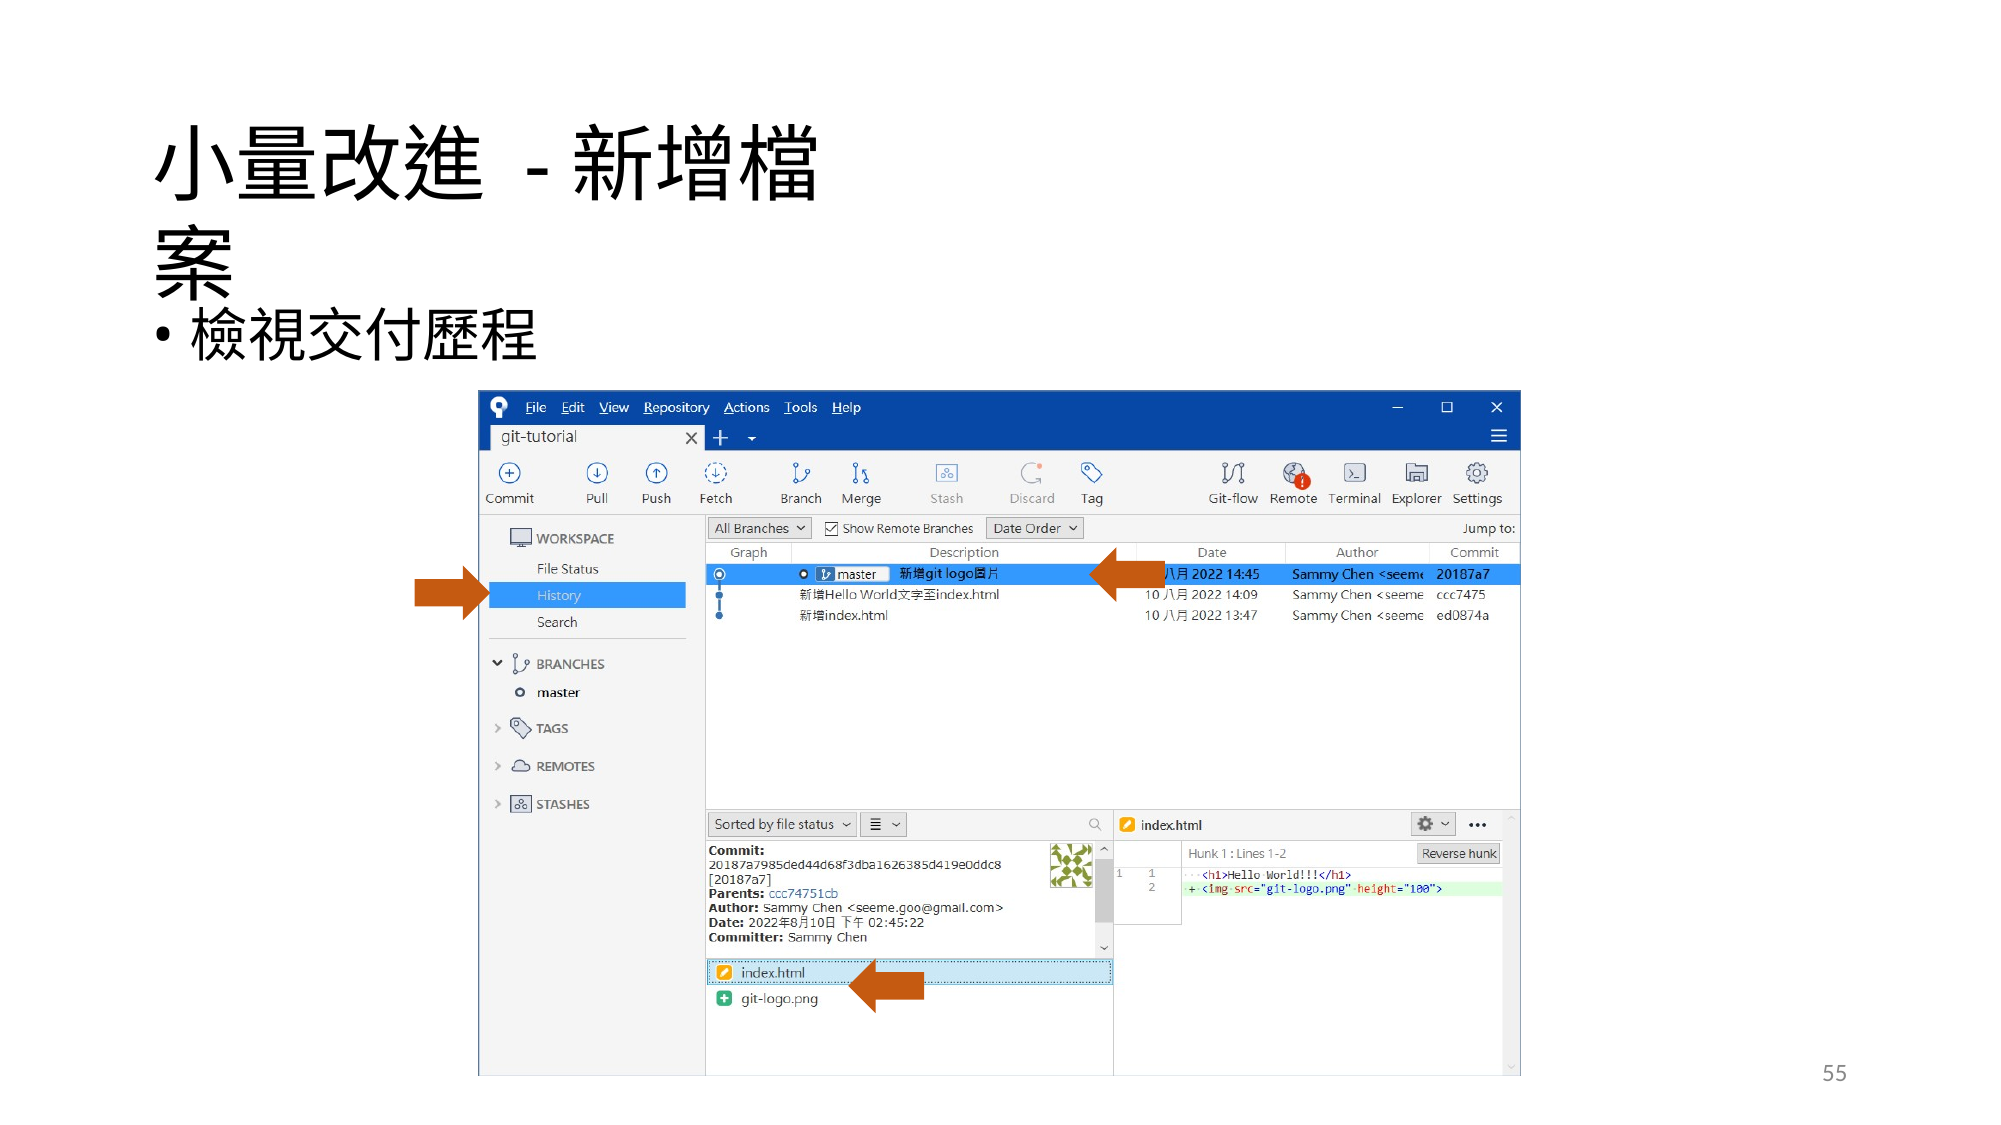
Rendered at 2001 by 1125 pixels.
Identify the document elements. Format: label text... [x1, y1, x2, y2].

slide_number 55 [1815, 1060, 1854, 1125]
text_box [414, 390, 1522, 1077]
title 小量改進 -新增檔案 [150, 109, 883, 312]
text_box 檢視交付歷程 [150, 296, 650, 369]
